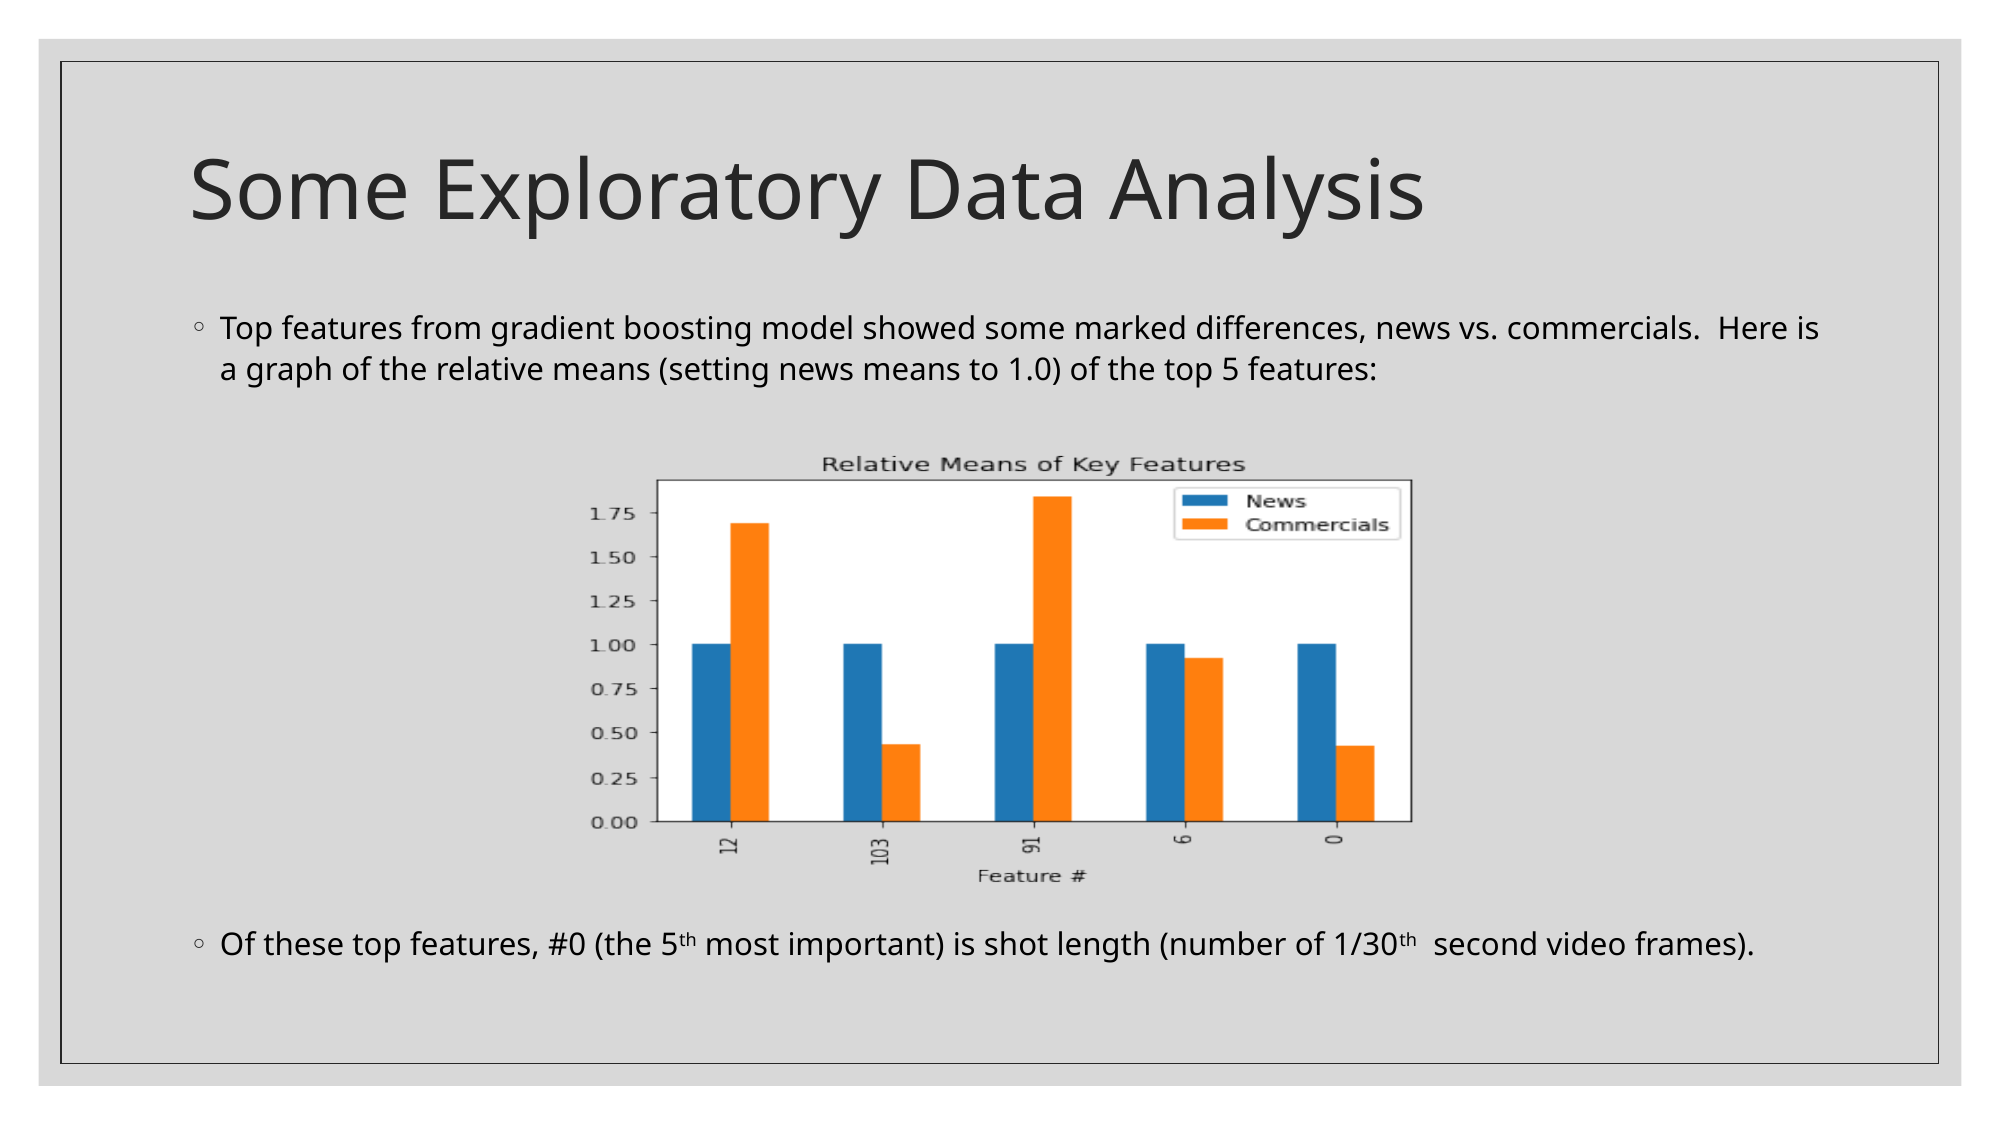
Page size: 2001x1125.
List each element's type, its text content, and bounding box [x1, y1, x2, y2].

title Some Exploratory Data Analysis [174, 105, 1825, 281]
list Top features from gradient boosting model showed some marked differences, news vs. commercials. Here is a graph of the relative means (setting news means to 1.0) of the top 5 features: [174, 296, 1838, 427]
text_box Of these top features, #0 (the 5th most important) is shot length (number of 1/30th second video frames). [174, 913, 1838, 1020]
picture [573, 445, 1427, 895]
